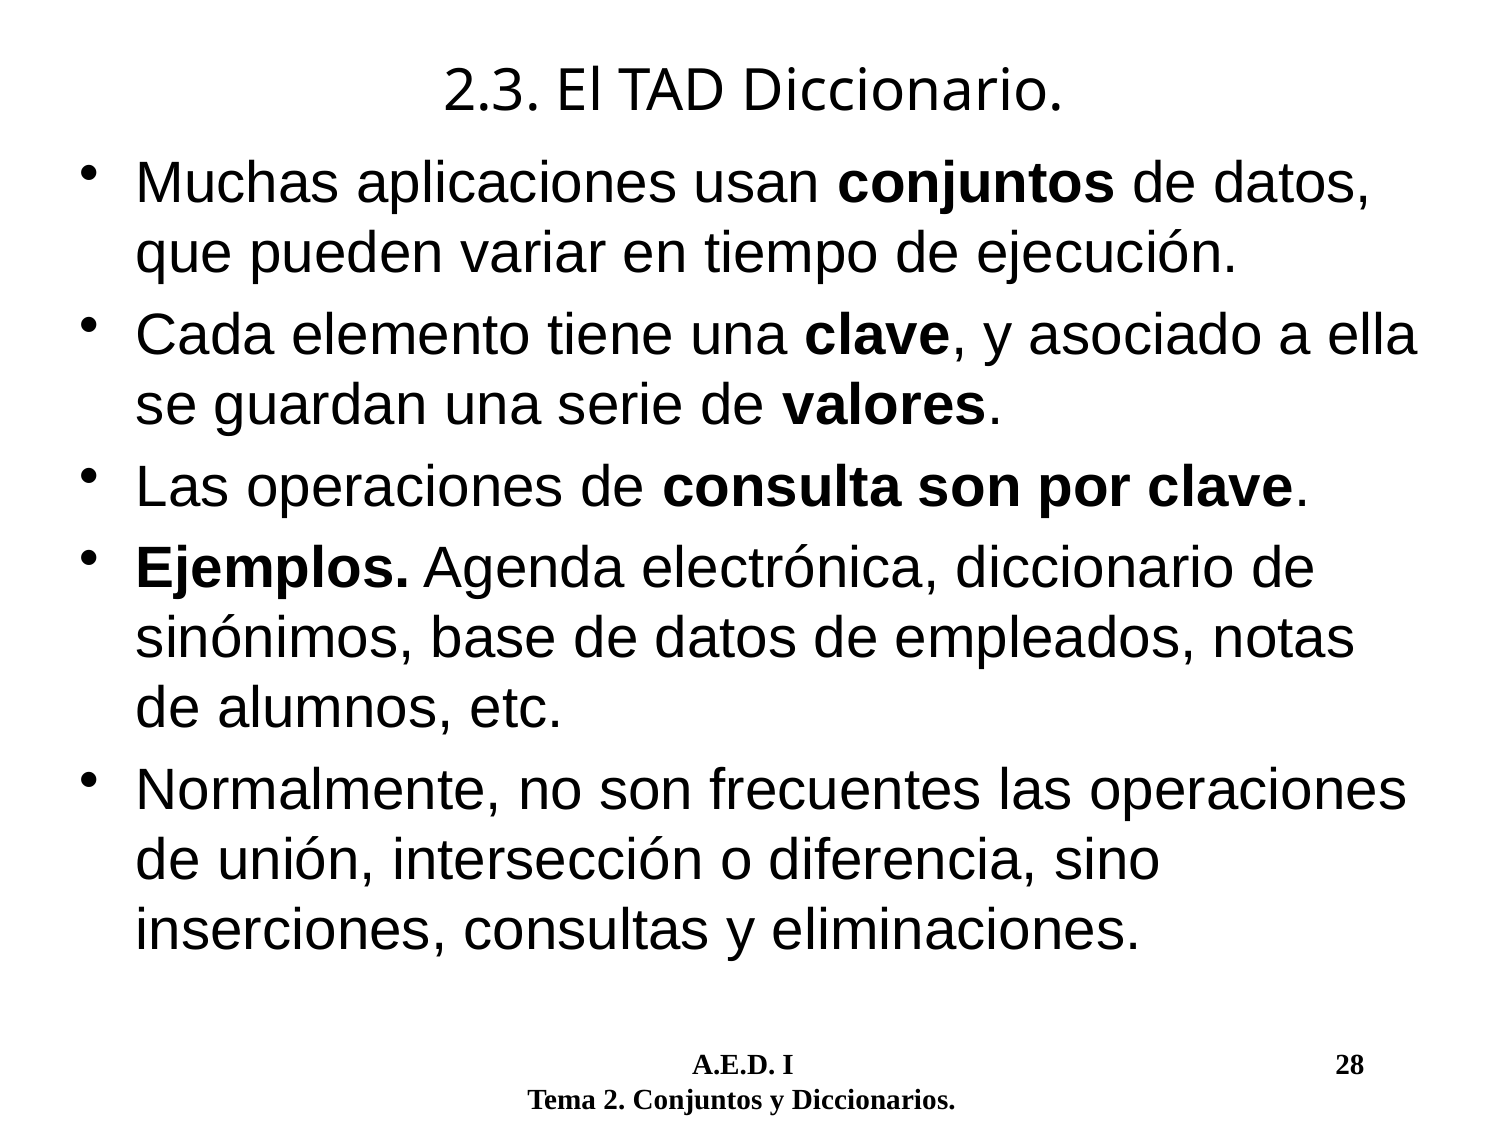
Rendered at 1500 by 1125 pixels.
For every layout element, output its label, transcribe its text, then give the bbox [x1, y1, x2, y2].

text_box Muchas aplicaciones usan conjuntos de datos, que pueden variar en tiempo de ejecución. Cada elemento tiene una clave, y asociado a ella se guardan una serie de valores. Las operaciones de consulta son por clave. Ejemplos. Agenda electrónica, diccionario de sinónimos, base de datos de empleados, notas de alumnos, etc. Normalmente, no son frecuentes las operaciones de unión, intersección o diferencia, sino inserciones, consultas y eliminaciones. [64, 137, 1440, 976]
text_box 2.3. El TAD Diccionario. [41, 31, 1467, 144]
footer A.E.D. I 28 Tema 2. Conjuntos y Diccionarios. [512, 1037, 1438, 1100]
